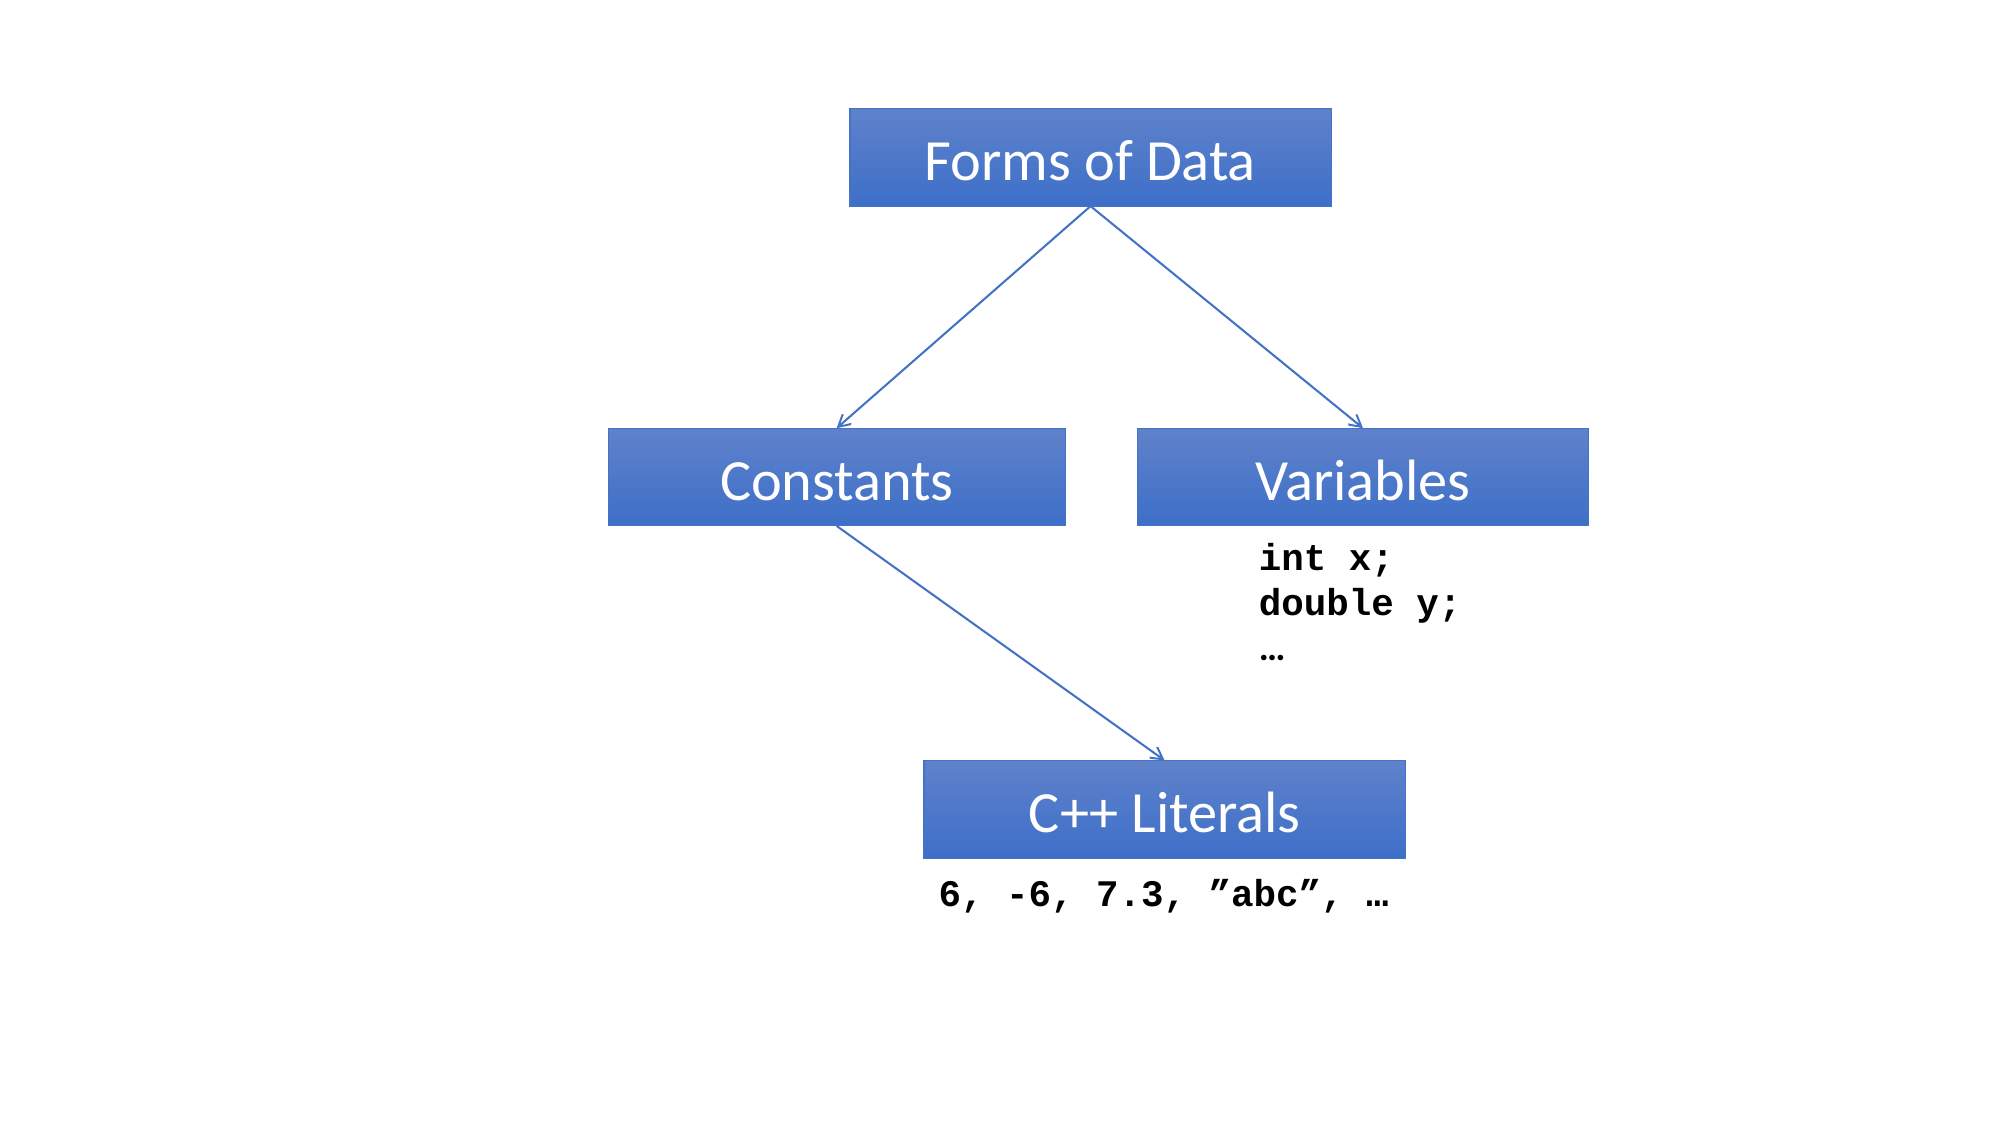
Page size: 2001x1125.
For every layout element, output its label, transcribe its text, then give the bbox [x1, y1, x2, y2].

text_box C++ Literals [923, 760, 1406, 859]
text_box Constants [608, 428, 1066, 526]
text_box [836, 206, 1091, 429]
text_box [1091, 206, 1364, 429]
text_box 6, -6, 7.3, ”abc”, … [923, 861, 1464, 921]
text_box int x; double y; … [1244, 526, 1486, 676]
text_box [836, 526, 1165, 761]
text_box Variables [1137, 428, 1589, 526]
text_box Forms of Data [849, 108, 1332, 206]
